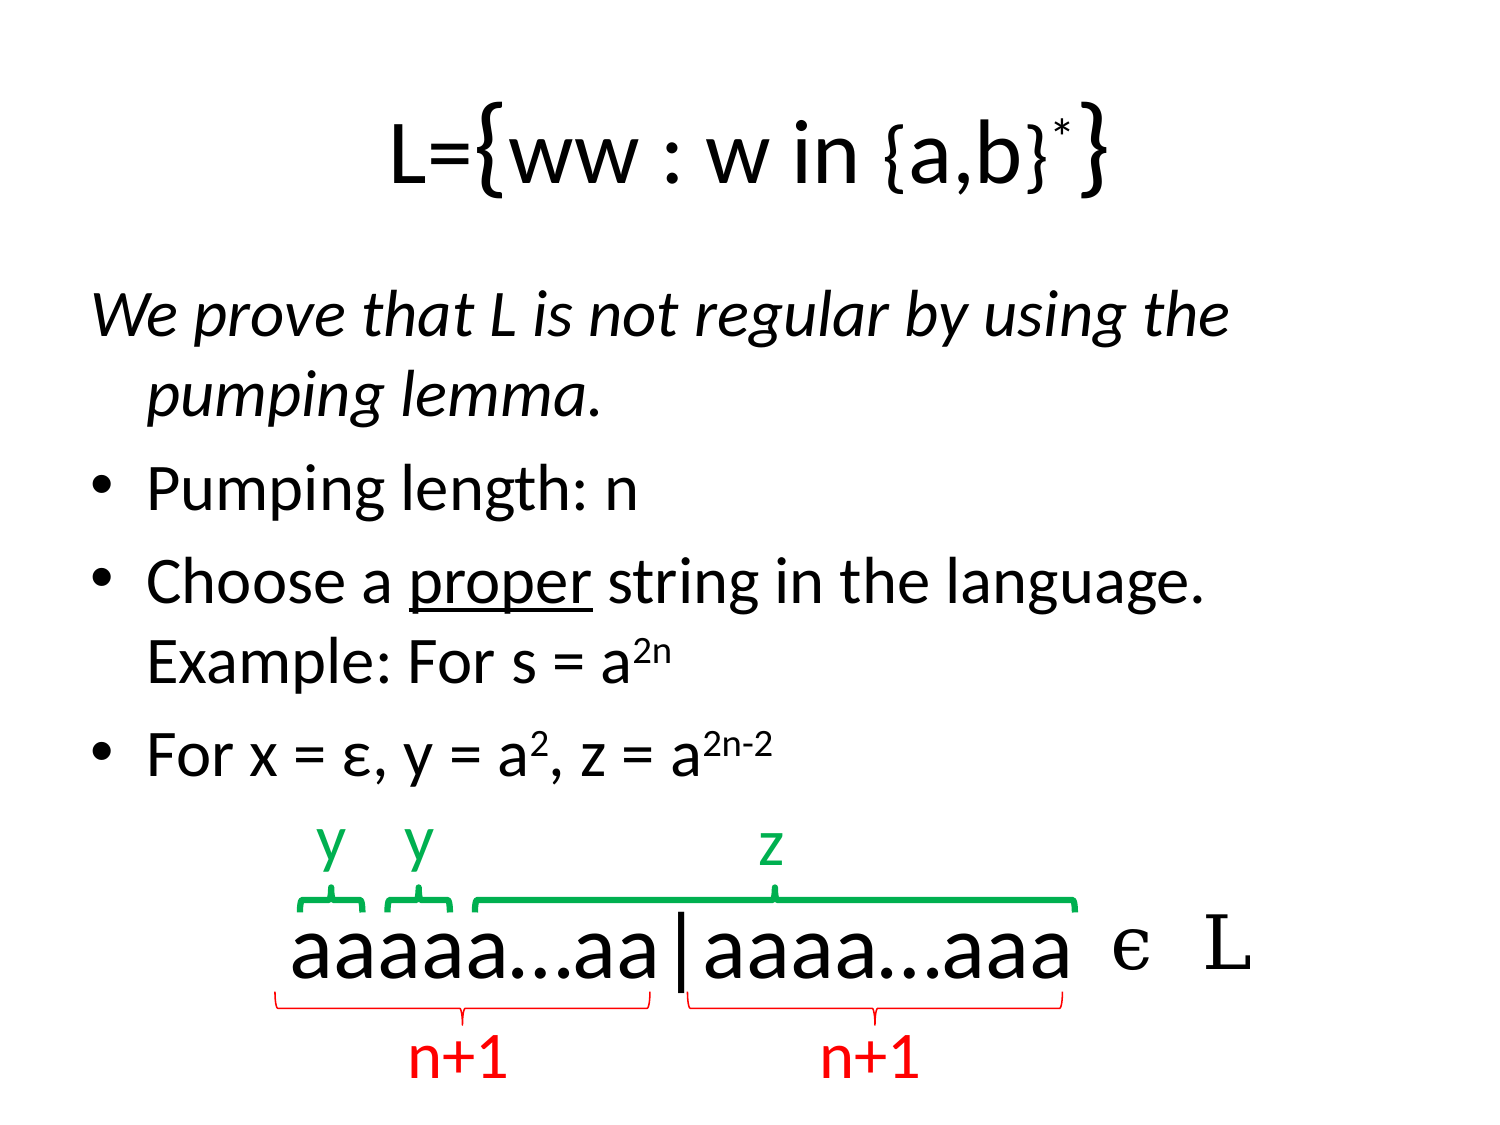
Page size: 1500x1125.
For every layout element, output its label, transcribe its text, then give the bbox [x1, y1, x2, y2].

text_box n+1 [804, 1003, 937, 1099]
text_box [386, 886, 451, 913]
text_box aaaaa…aa|aaaa…aaa [274, 879, 1163, 1004]
list We prove that L is not regular by using the pumping lemma. Pumping length: n Choose a proper string in the language. Example: For s = a2n For x = ε, y = a2, z = a2n-2 [75, 262, 1425, 1005]
text_box [686, 991, 1064, 1010]
text_box y [389, 787, 450, 883]
title L={ww : w in {a,b}*} [75, 45, 1425, 233]
text_box y [302, 787, 362, 883]
text_box z [743, 791, 800, 887]
text_box [274, 991, 651, 1010]
text_box n+1 [392, 1003, 524, 1099]
text_box [299, 886, 364, 913]
text_box ϵ L [1093, 887, 1268, 993]
text_box [474, 887, 1076, 913]
